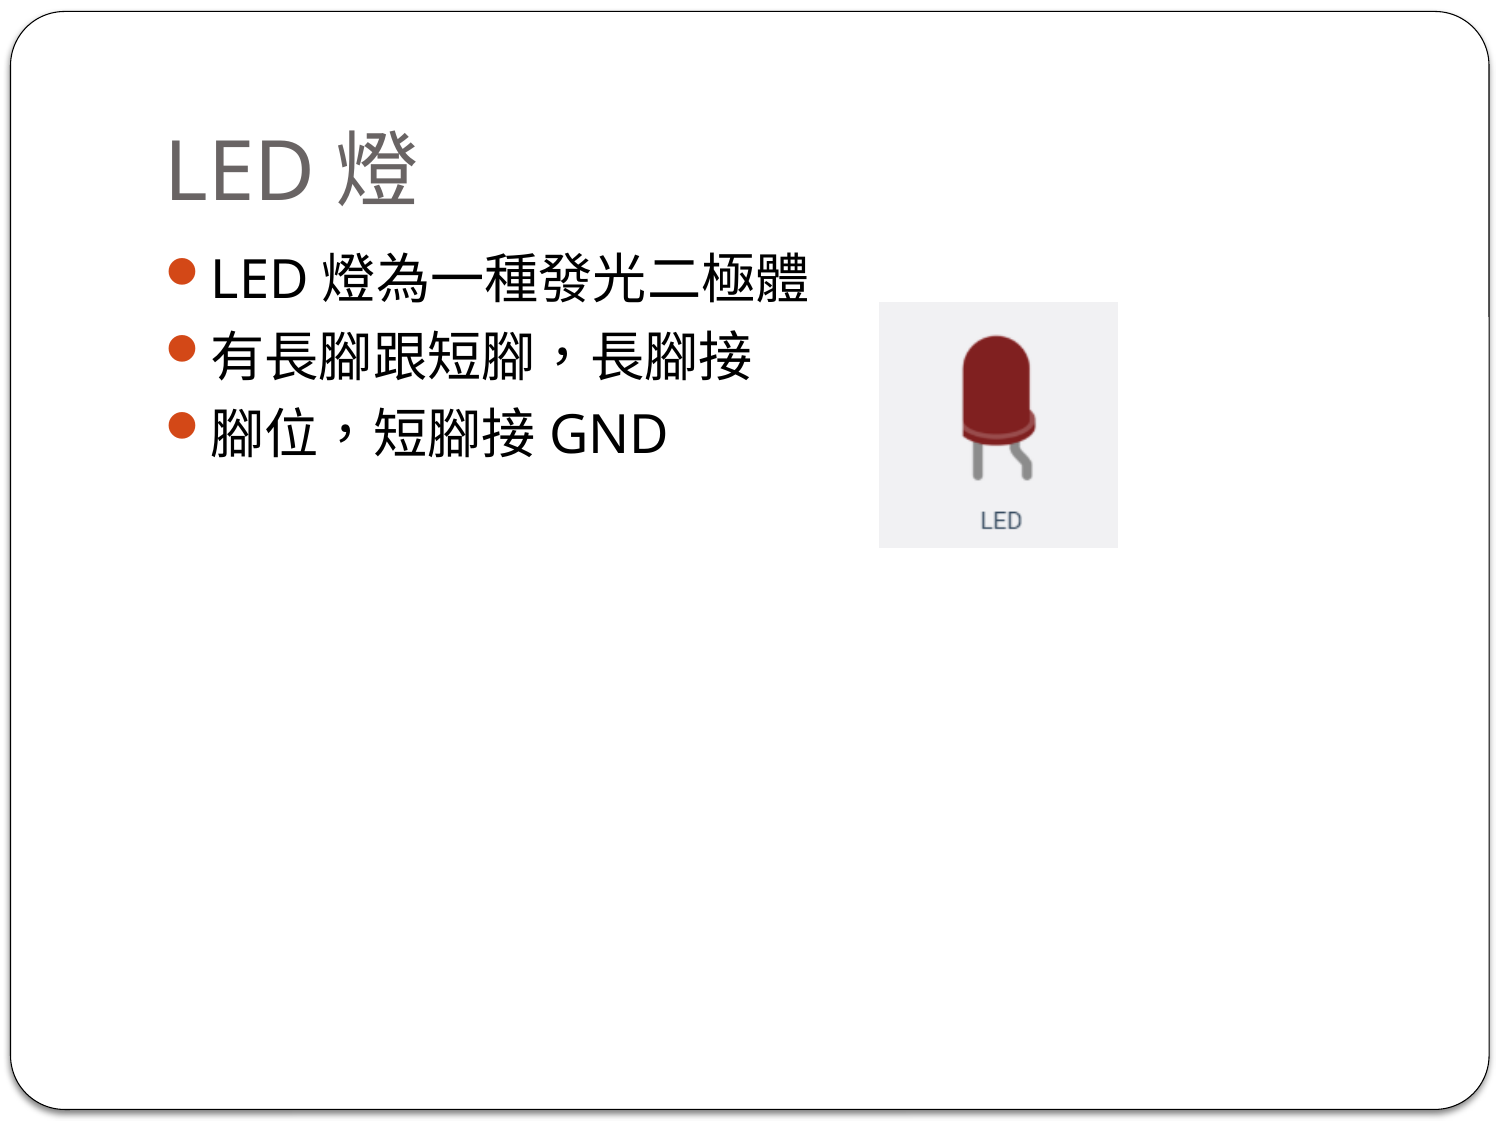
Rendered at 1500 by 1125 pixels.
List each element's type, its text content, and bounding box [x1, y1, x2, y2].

picture [879, 302, 1118, 549]
list LED燈為一種發光二極體 有長腳跟短腳，長腳接 腳位，短腳接GND [150, 237, 1425, 988]
title LED燈 [150, 45, 1425, 233]
